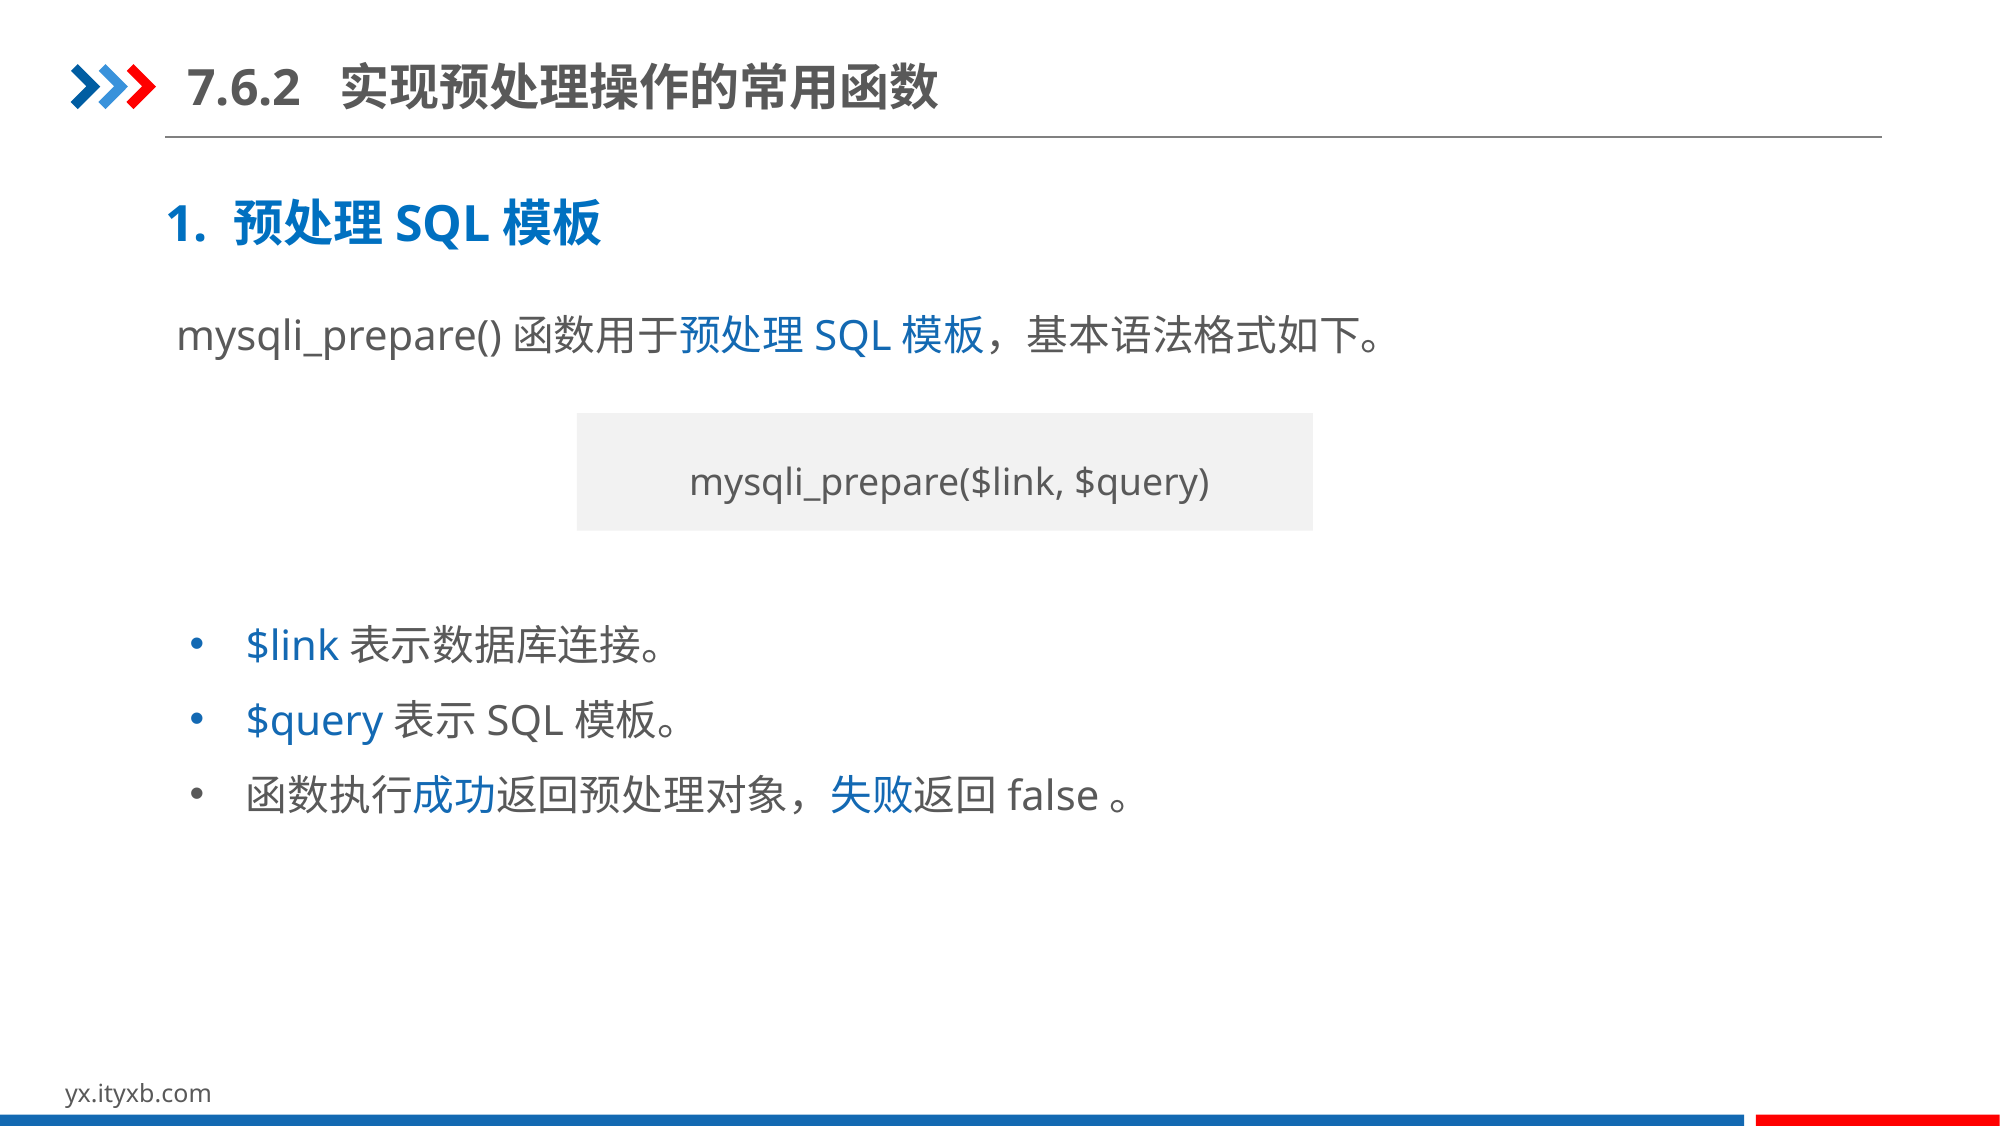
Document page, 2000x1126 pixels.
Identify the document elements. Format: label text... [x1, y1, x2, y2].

text_box [576, 413, 1313, 531]
text_box 7.6.2 实现预处理操作的常用函数 [187, 43, 977, 127]
text_box $link表示数据库连接。 $query表示SQL模板。 函数执行成功返回预处理对象，失败返回false。 [174, 586, 1414, 826]
text_box mysqli_prepare()函数用于预处理SQL模板，基本语法格式如下。 [117, 300, 1772, 366]
text_box mysqli_prepare($link, $query) [674, 427, 1307, 511]
text_box 1. 预处理SQL模板 [150, 184, 808, 259]
